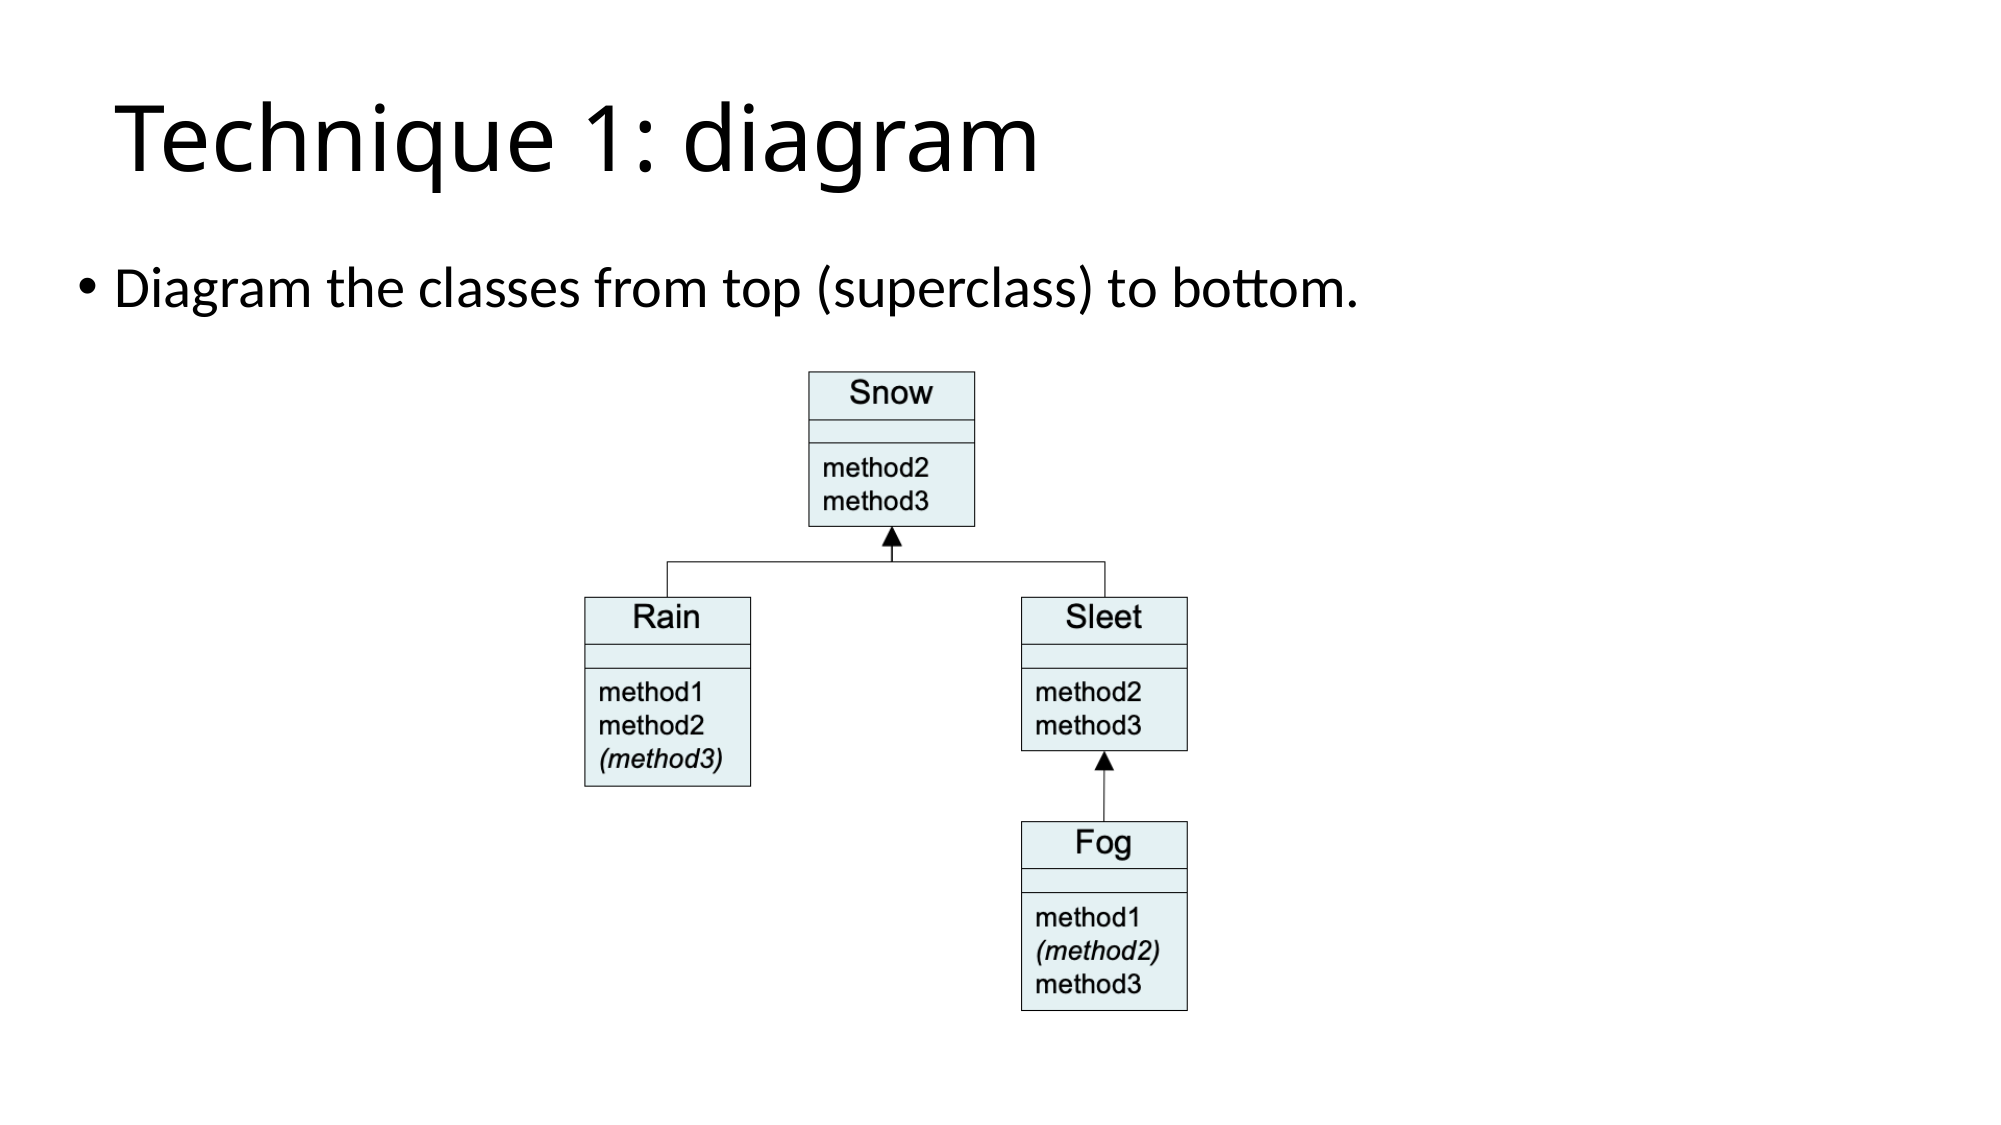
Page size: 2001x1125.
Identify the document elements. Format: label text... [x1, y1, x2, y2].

title Technique 1: diagram [99, 47, 1900, 236]
picture [524, 337, 1242, 1034]
list Diagram the classes from top (superclass) to bottom. [62, 249, 1788, 964]
